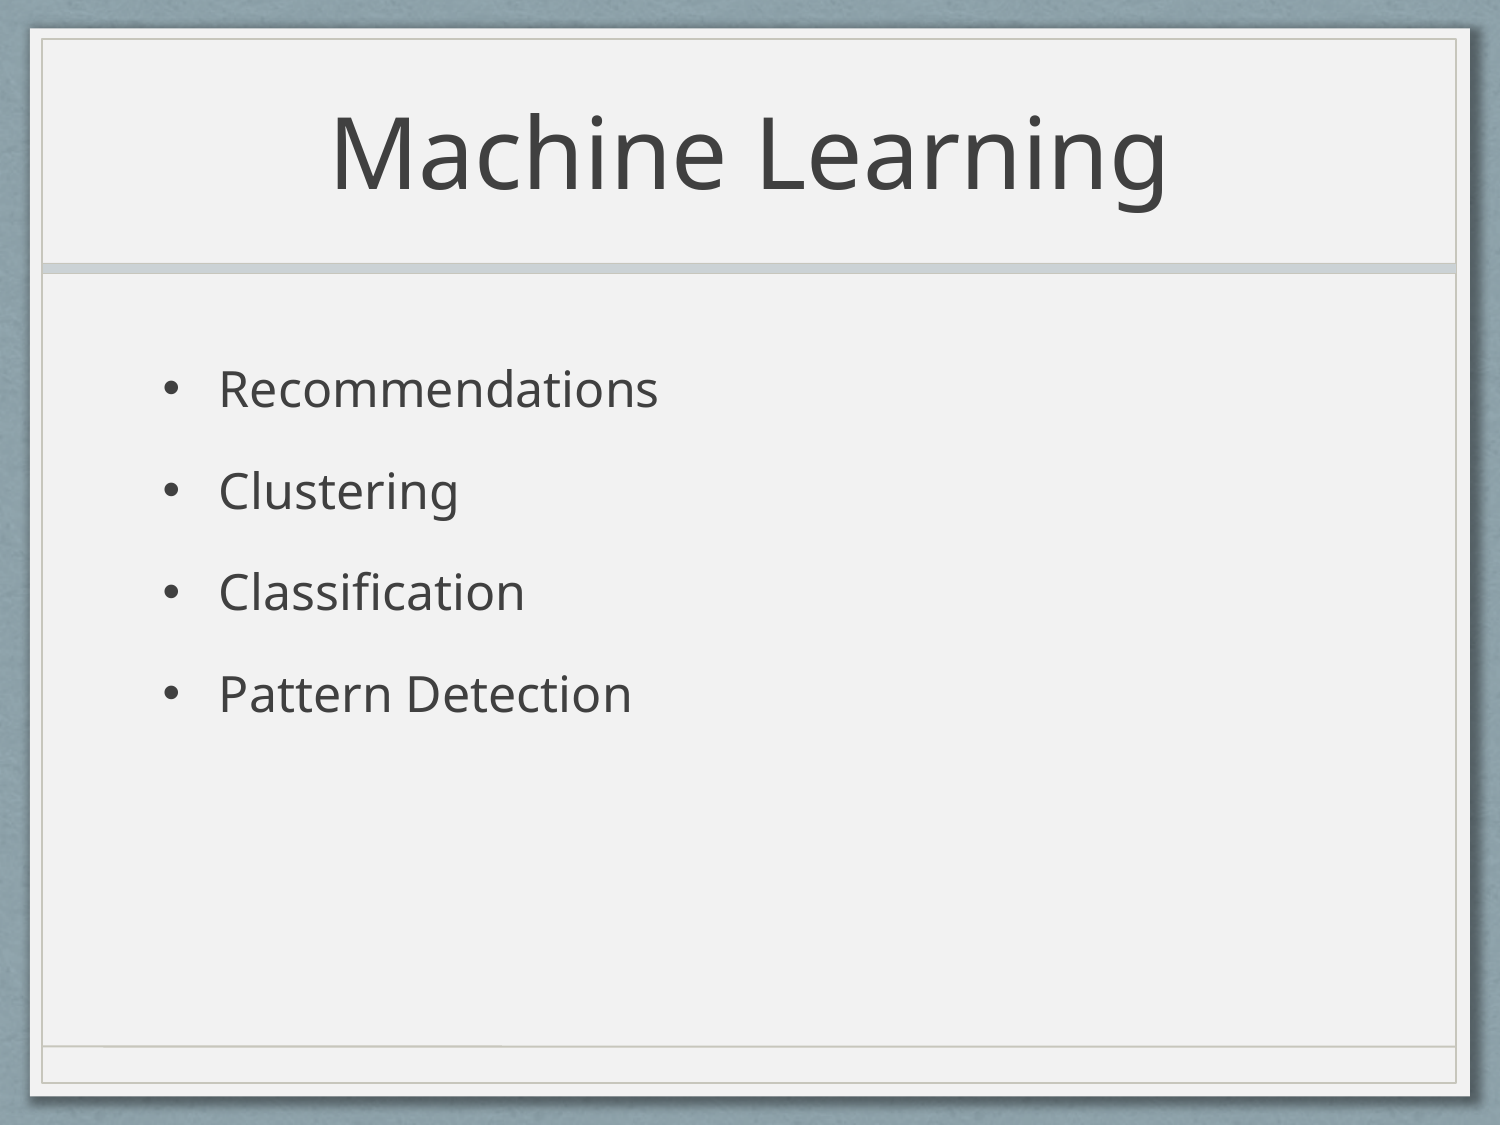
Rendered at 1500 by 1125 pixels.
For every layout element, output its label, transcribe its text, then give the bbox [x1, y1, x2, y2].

title Machine Learning [147, 40, 1353, 260]
list Recommendations Clustering Classification Pattern Detection [147, 350, 1353, 995]
